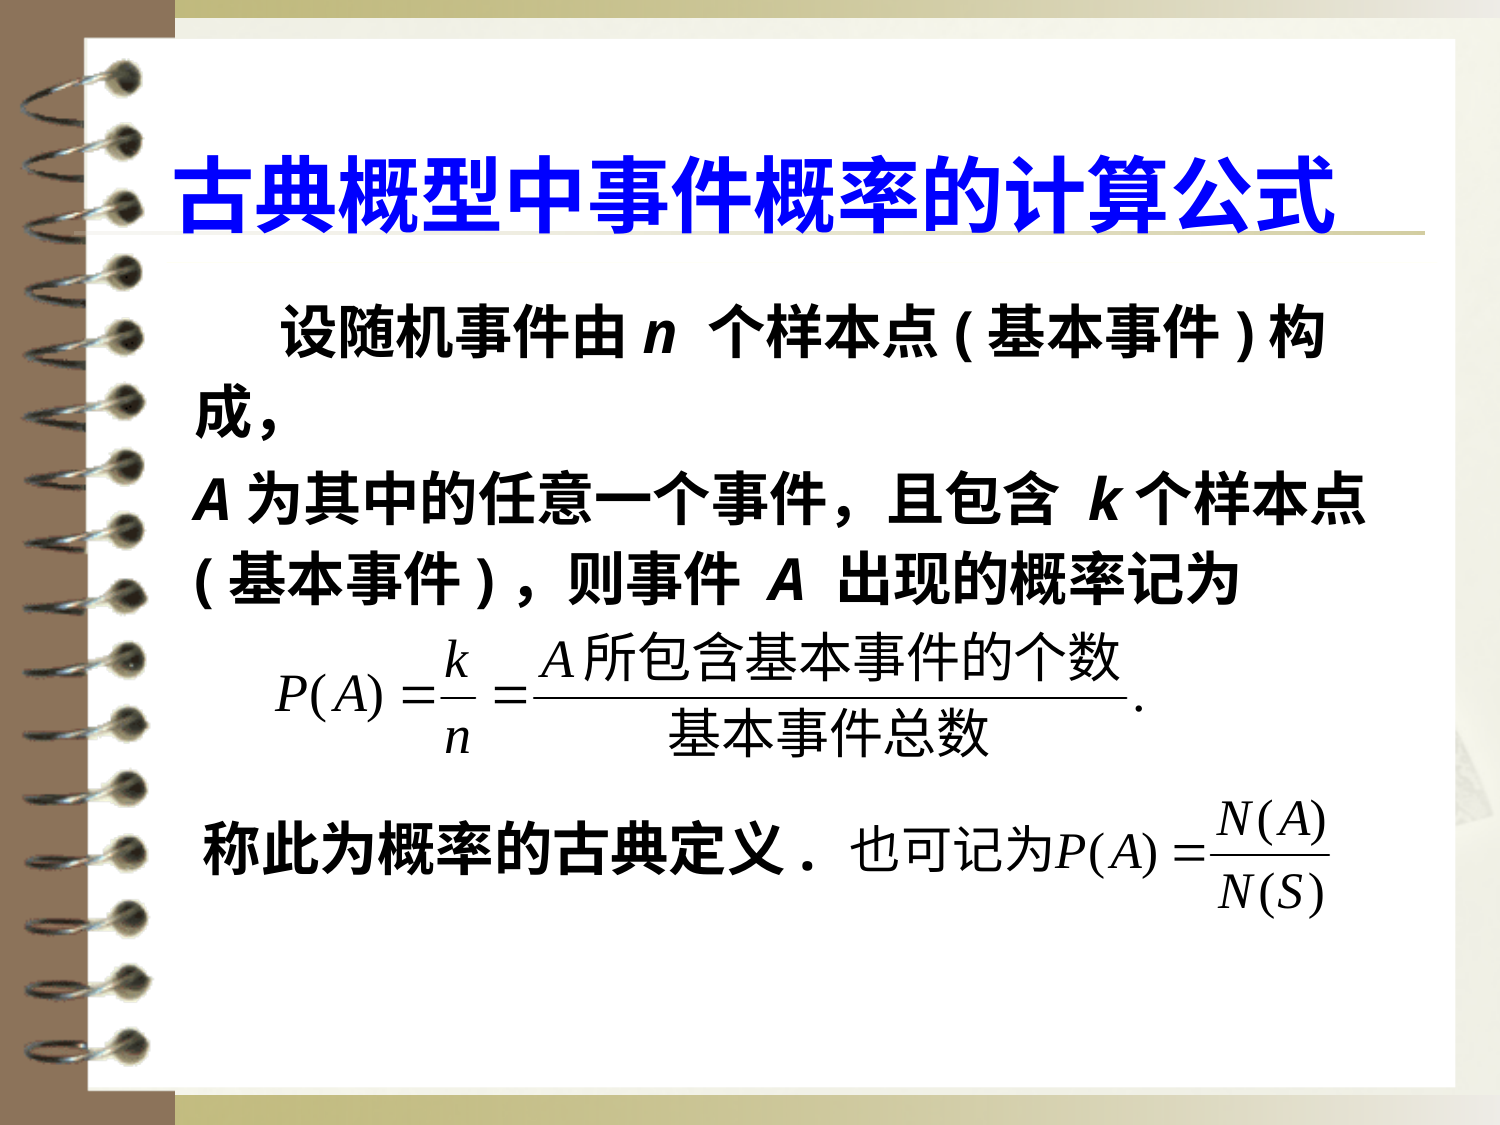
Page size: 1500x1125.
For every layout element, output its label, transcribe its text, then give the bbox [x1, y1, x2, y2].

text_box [265, 621, 1155, 771]
picture [0, 0, 175, 1125]
text_box 古典概型中事件概率的计算公式 [159, 137, 1421, 249]
text_box 称此为概率的古典定义. [191, 806, 839, 889]
text_box 设随机事件由n 个样本点(基本事件)构成， A为其中的任意一个事件，且包含 k个样本点(基本事件)，则事件 A 出现的概率记为 [183, 278, 1436, 619]
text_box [844, 786, 1342, 929]
